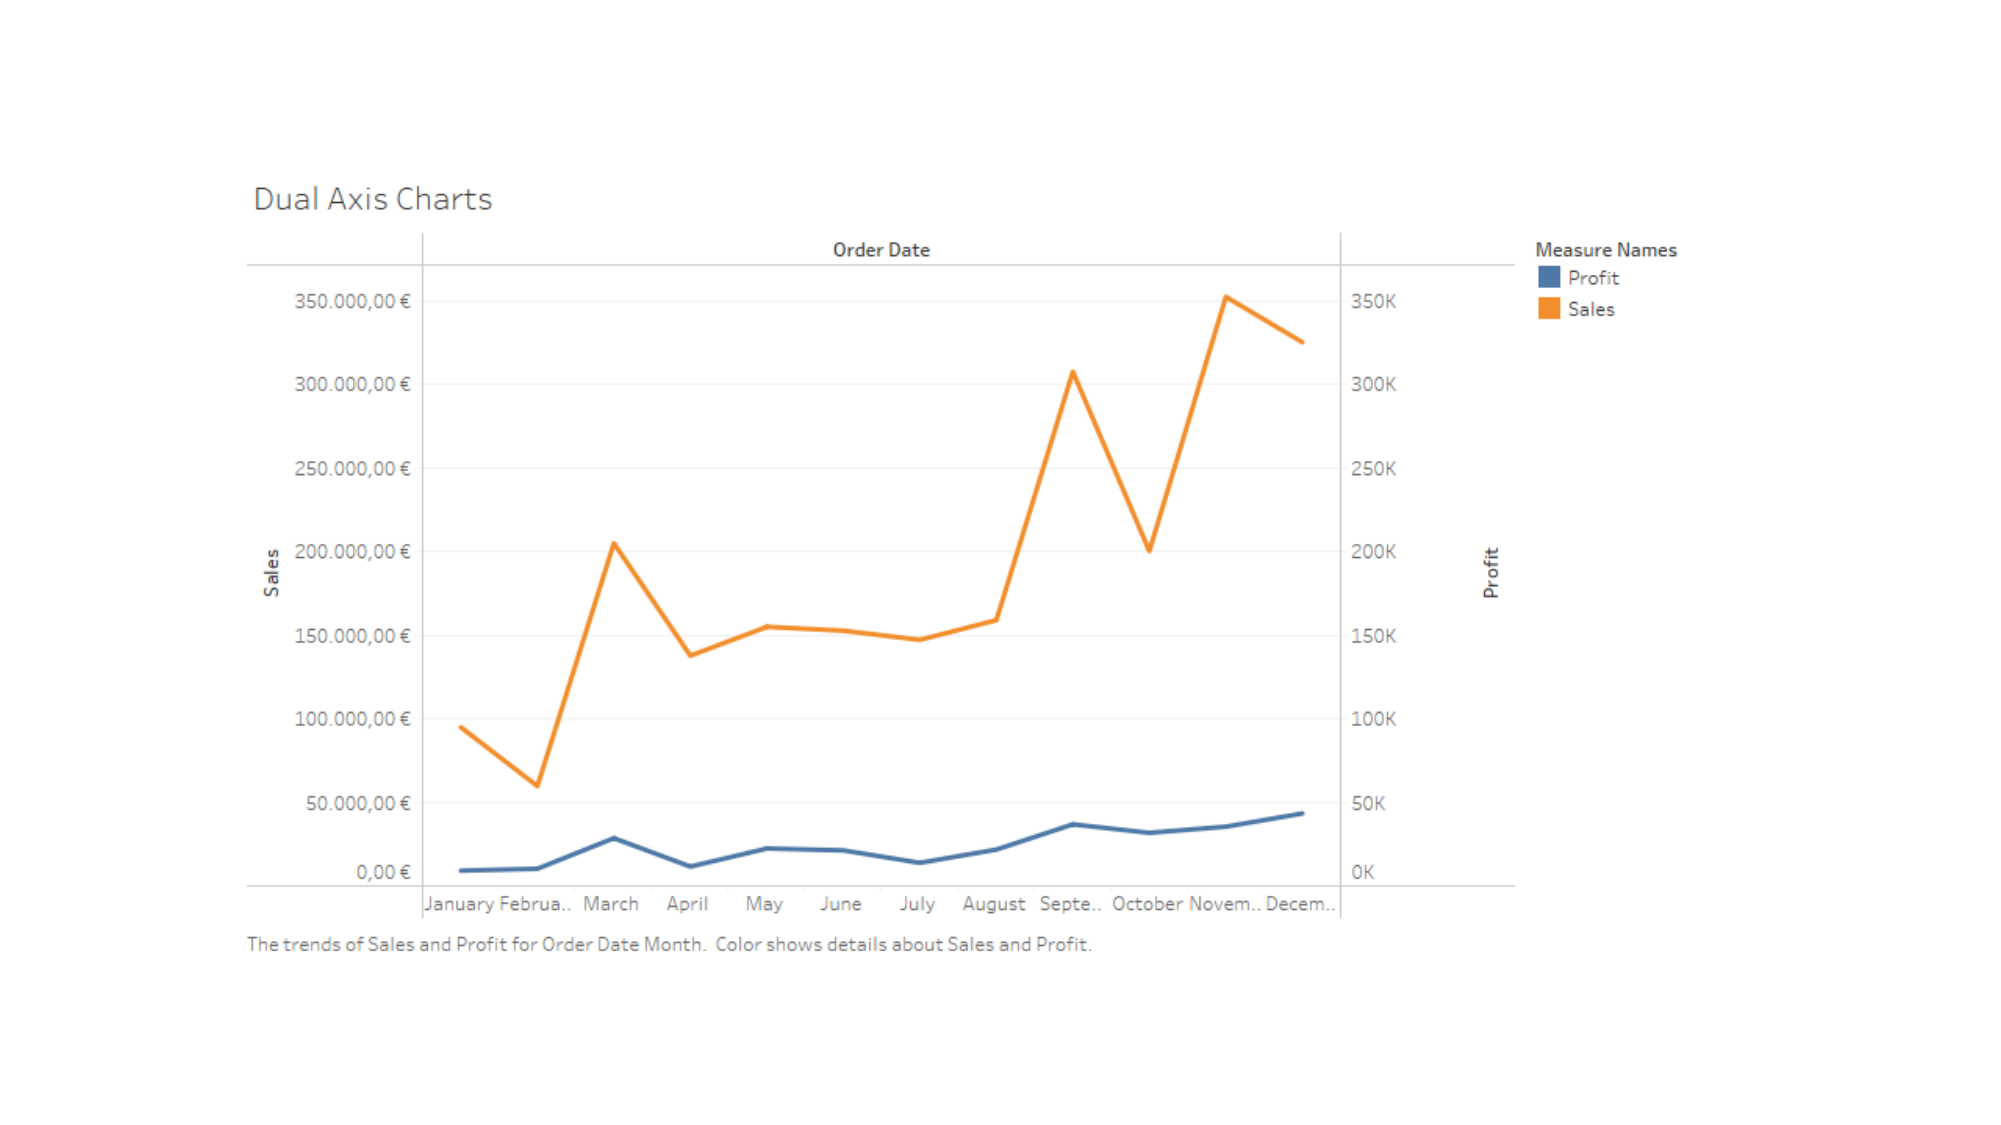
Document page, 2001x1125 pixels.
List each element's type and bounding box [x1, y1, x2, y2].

picture [247, 166, 1753, 959]
